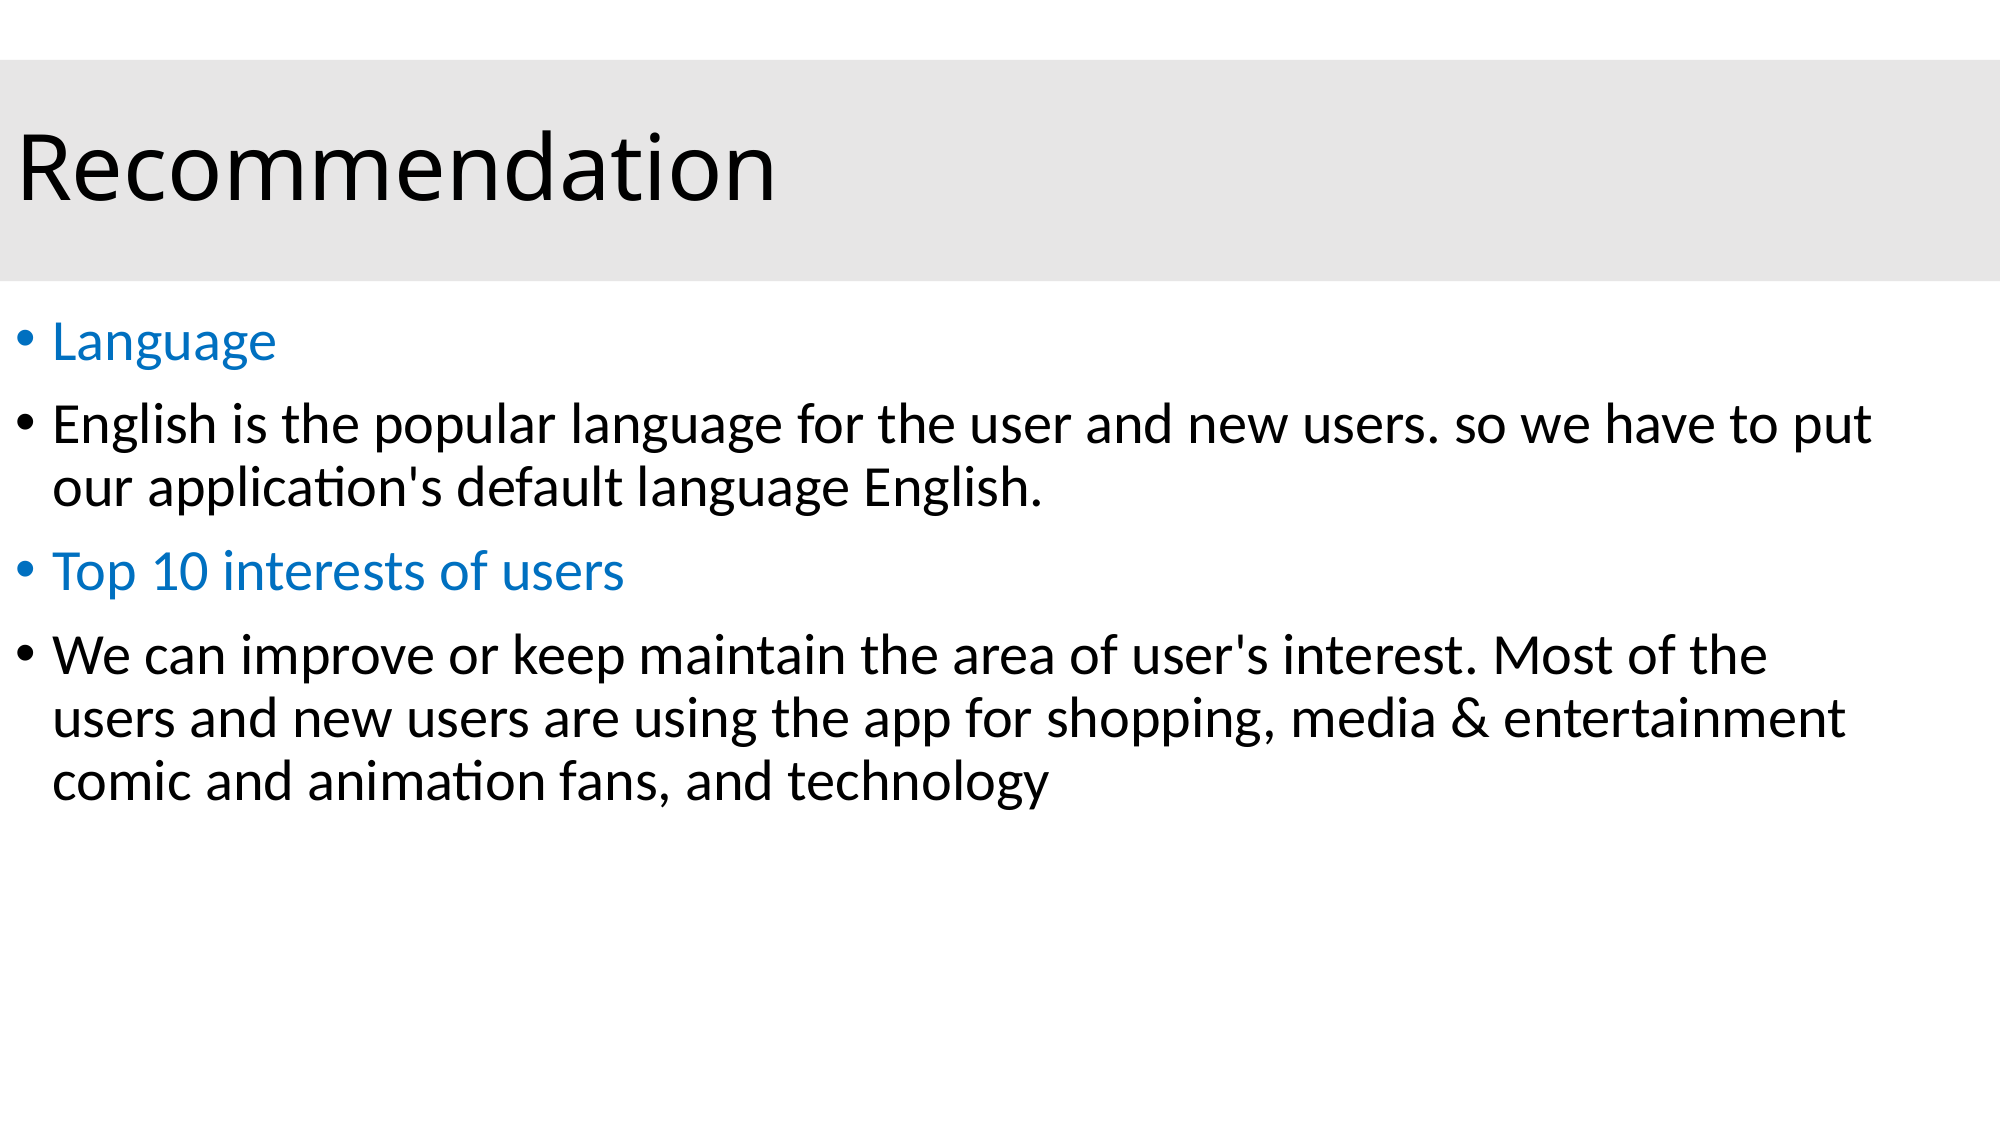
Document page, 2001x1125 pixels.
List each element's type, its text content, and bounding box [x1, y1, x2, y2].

title Recommendation [0, 59, 2000, 282]
list Language English is the popular language for the user and new users. so we have to put our application's default language English. Top 10 interests of users We can improve or keep maintain the area of user's interest. Most of the users and new users are using the app for shopping, media & entertainment comic and animation fans, and technology [0, 302, 1892, 1079]
